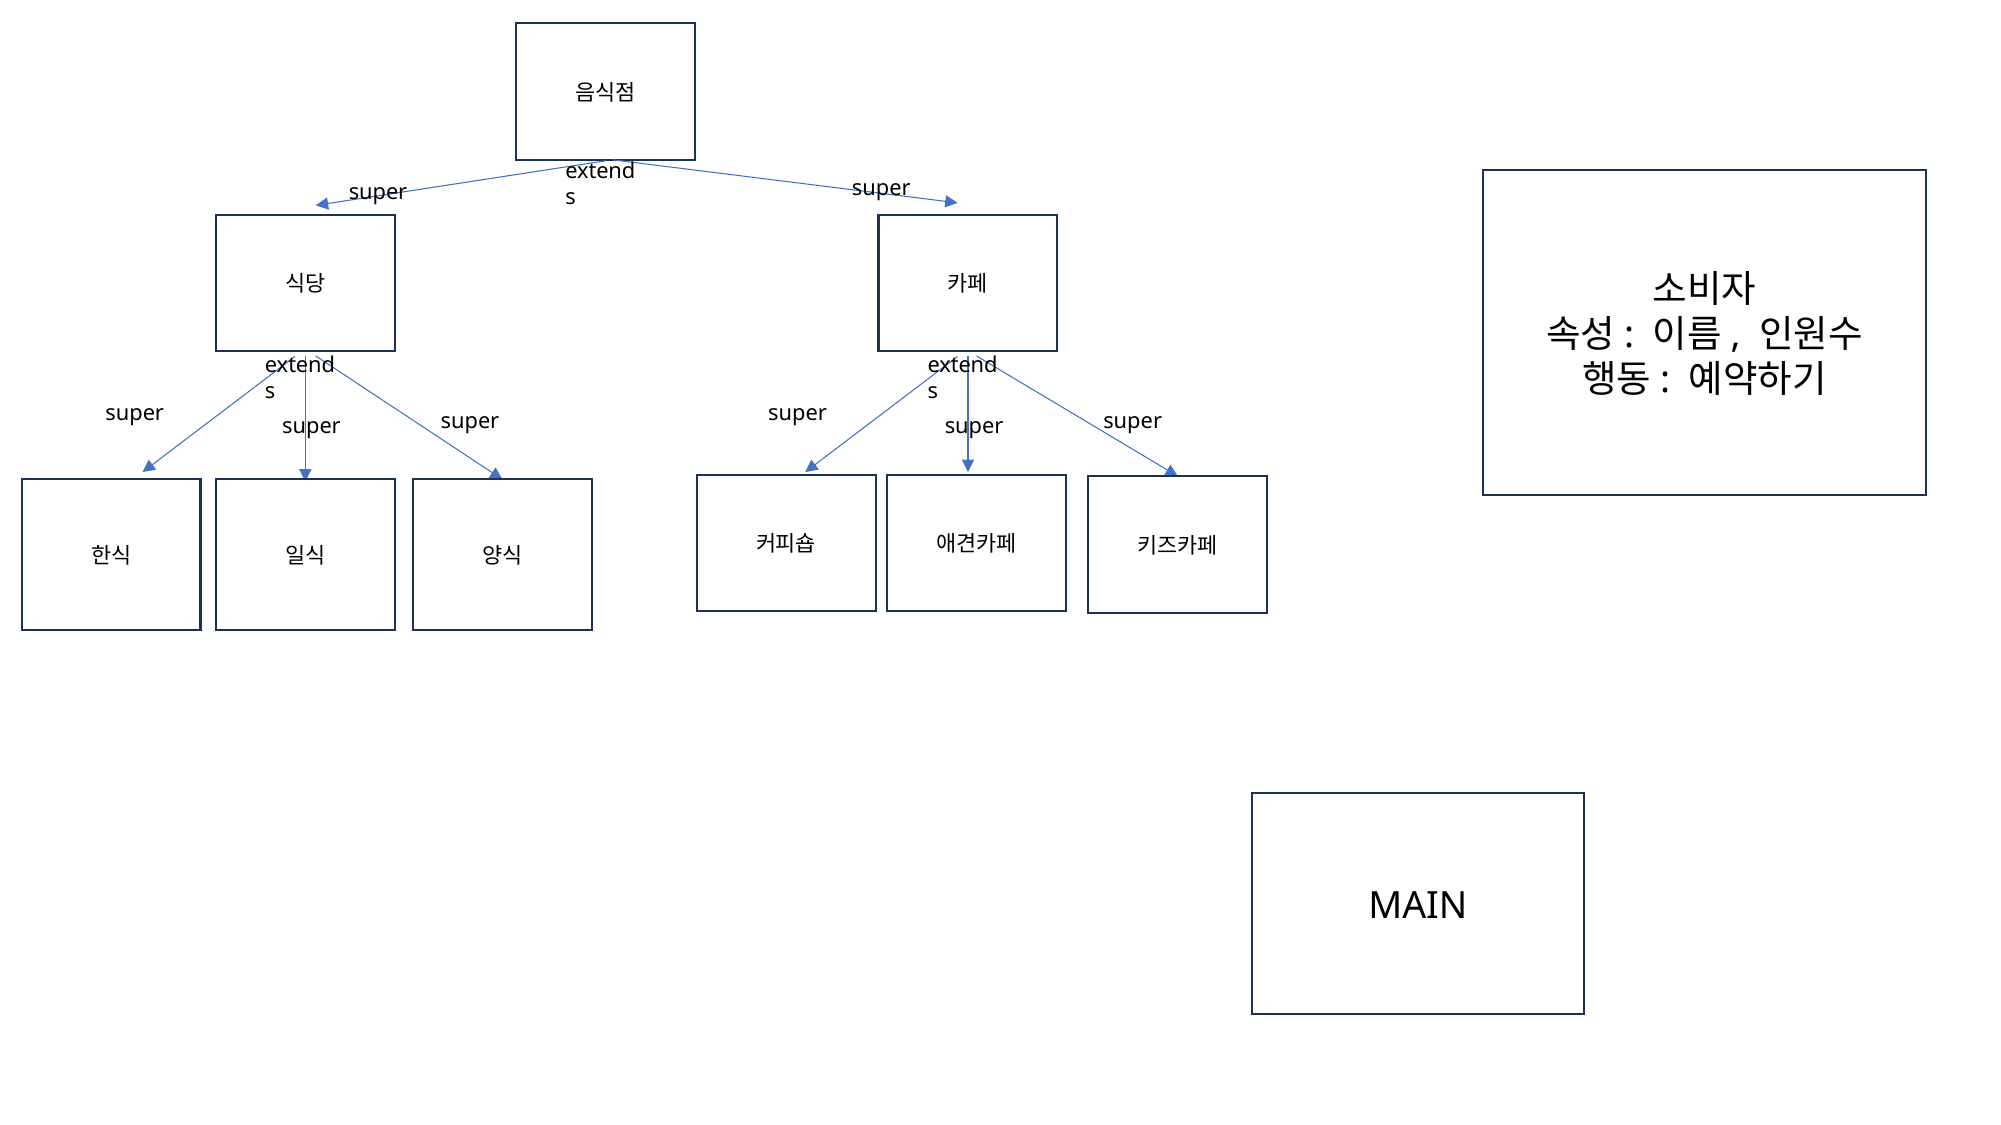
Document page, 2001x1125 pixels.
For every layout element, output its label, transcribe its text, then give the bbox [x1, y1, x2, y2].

text_box 소비자 속성: 이름, 인원수 행동: 예약하기 [1482, 169, 1927, 496]
text_box MAIN [1251, 792, 1585, 1015]
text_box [21, 23, 1268, 630]
